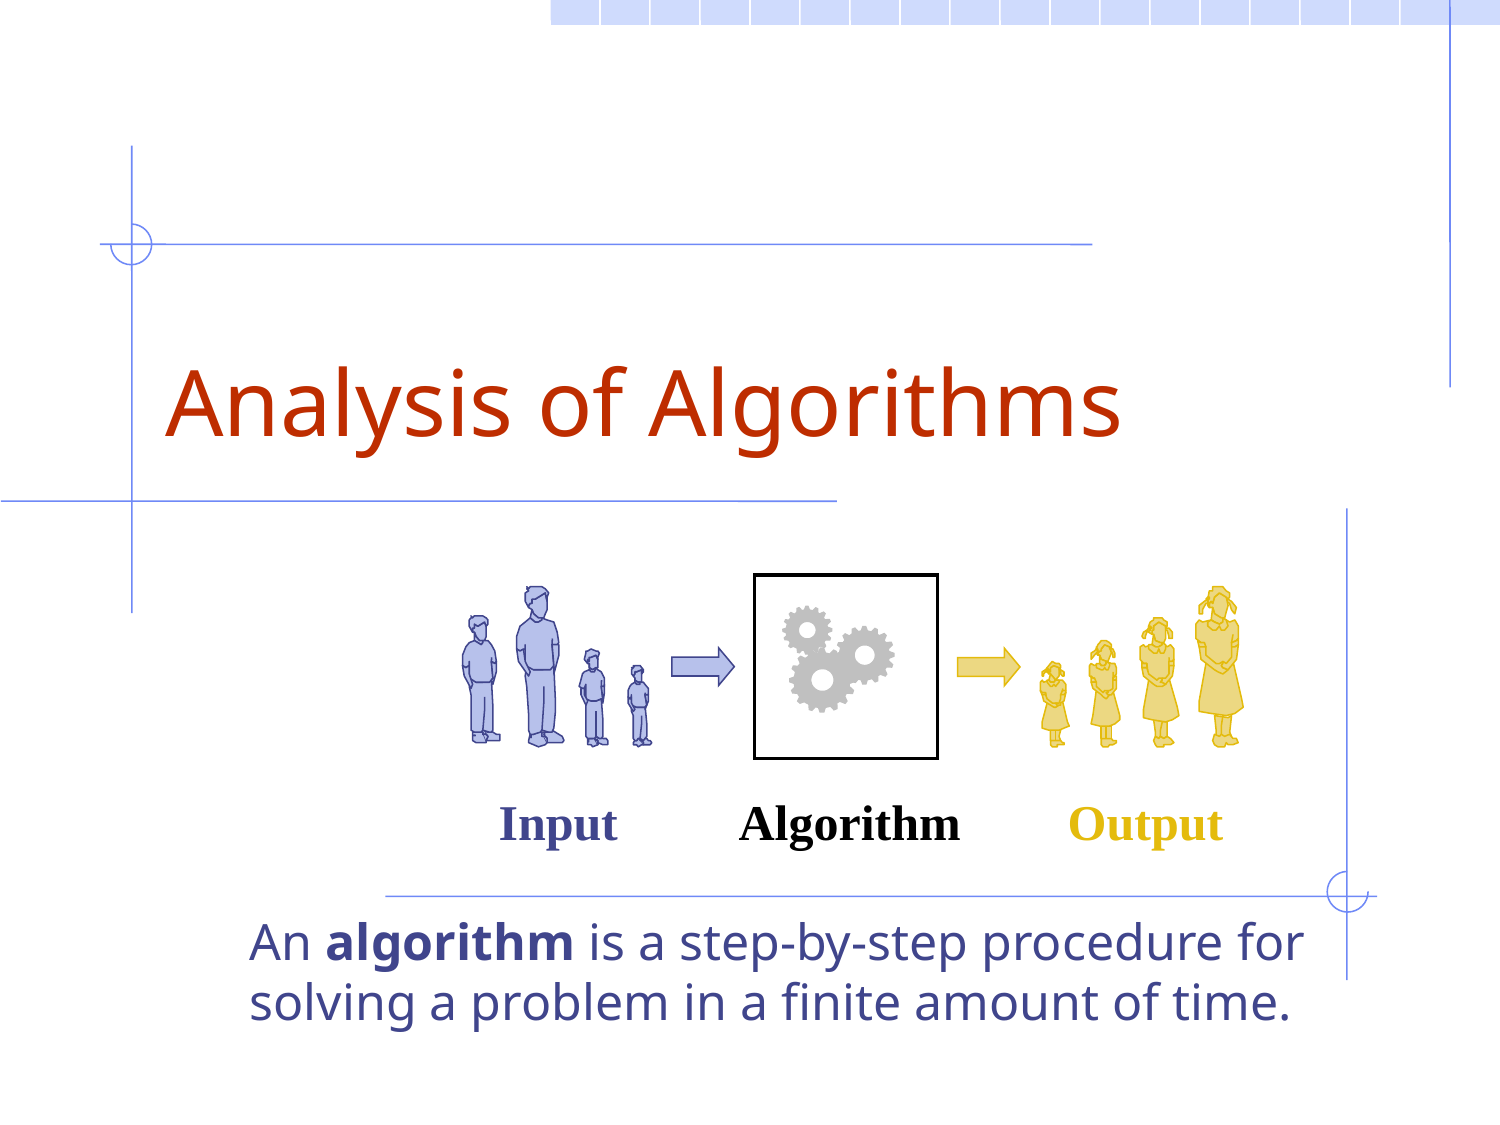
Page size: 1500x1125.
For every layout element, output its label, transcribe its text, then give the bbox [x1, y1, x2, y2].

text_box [1040, 586, 1244, 747]
text_box An algorithm is a step-by-step procedure for solving a problem in a finite amount of time. [234, 902, 1321, 1038]
text_box Algorithm [738, 790, 962, 851]
title Analysis of Algorithms [150, 275, 1425, 463]
text_box [957, 648, 1021, 686]
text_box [462, 586, 652, 747]
text_box [671, 647, 735, 686]
text_box Output [1067, 790, 1224, 851]
text_box Input [498, 790, 619, 851]
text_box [754, 574, 938, 759]
